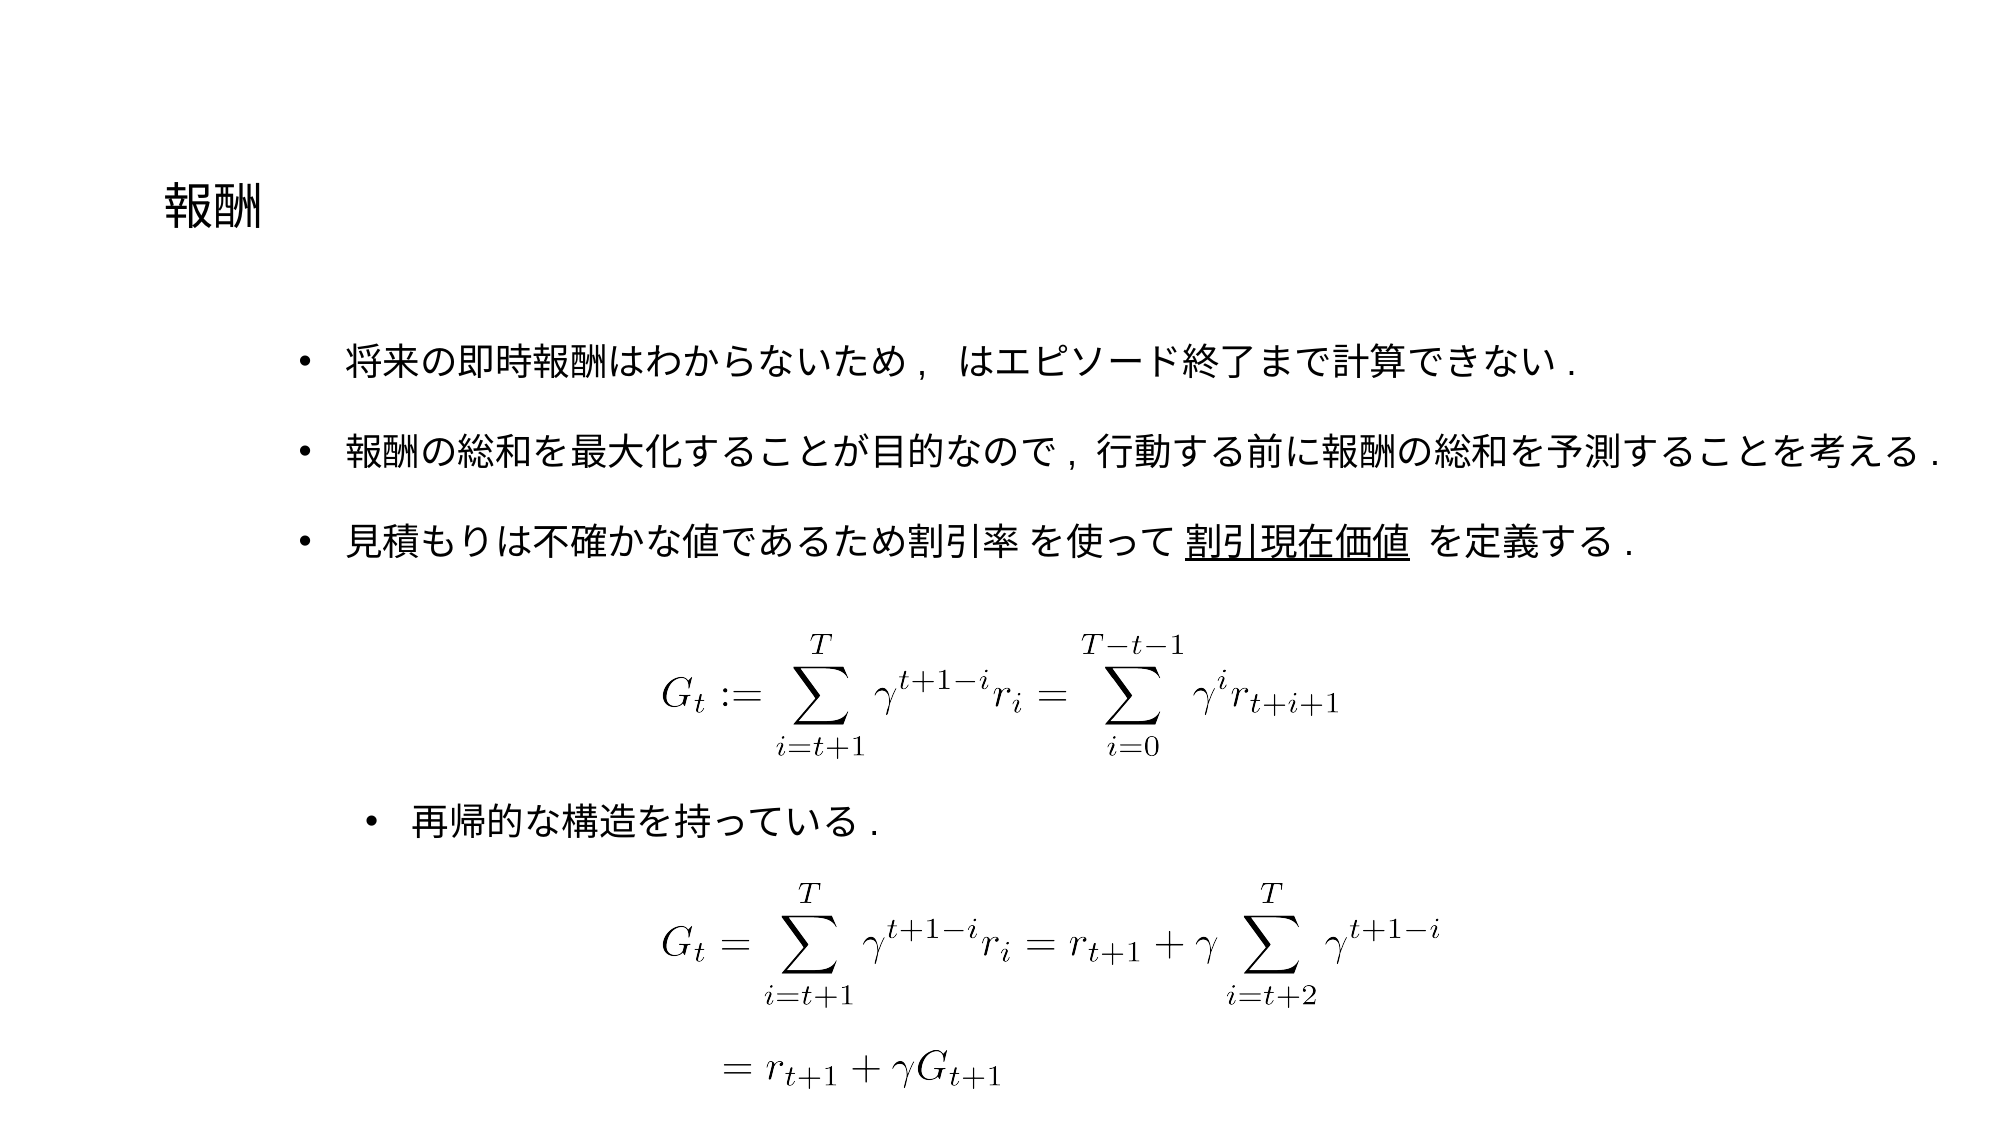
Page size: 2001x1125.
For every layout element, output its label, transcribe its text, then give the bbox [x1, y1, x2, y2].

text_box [662, 883, 1439, 1089]
picture [662, 634, 1338, 759]
text_box 報酬 [149, 167, 902, 243]
